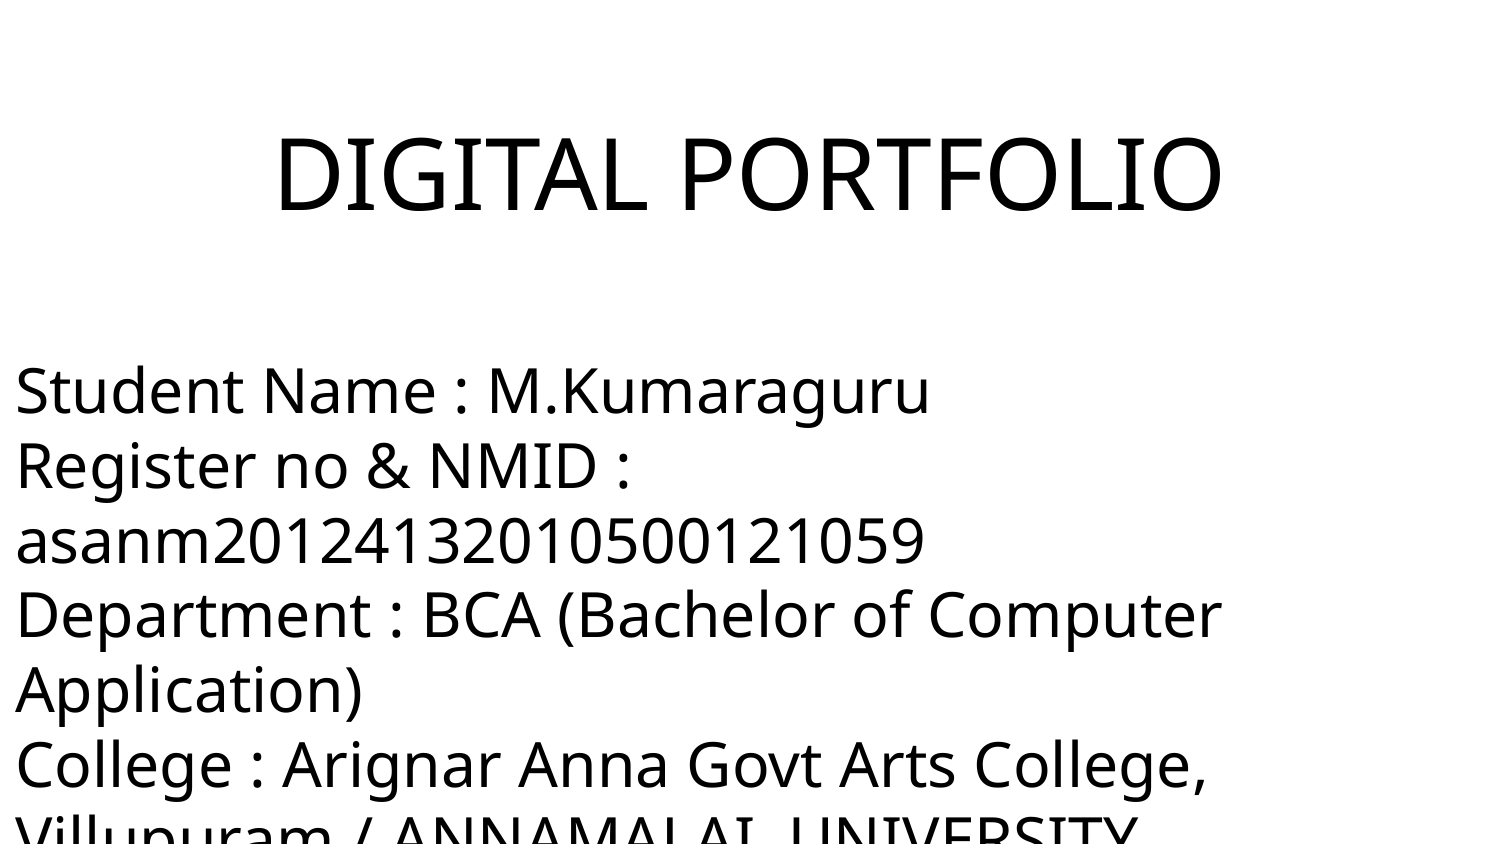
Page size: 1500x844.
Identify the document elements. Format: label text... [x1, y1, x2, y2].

text_box DIGITAL PORTFOLIO Student Name : M.Kumaraguru Register no & NMID : asanm20124132010500121059 Department : BCA (Bachelor of Computer Application) College : Arignar Anna Govt Arts College, Villupuram / ANNAMALAI UNIVERSITY [0, 95, 1500, 844]
